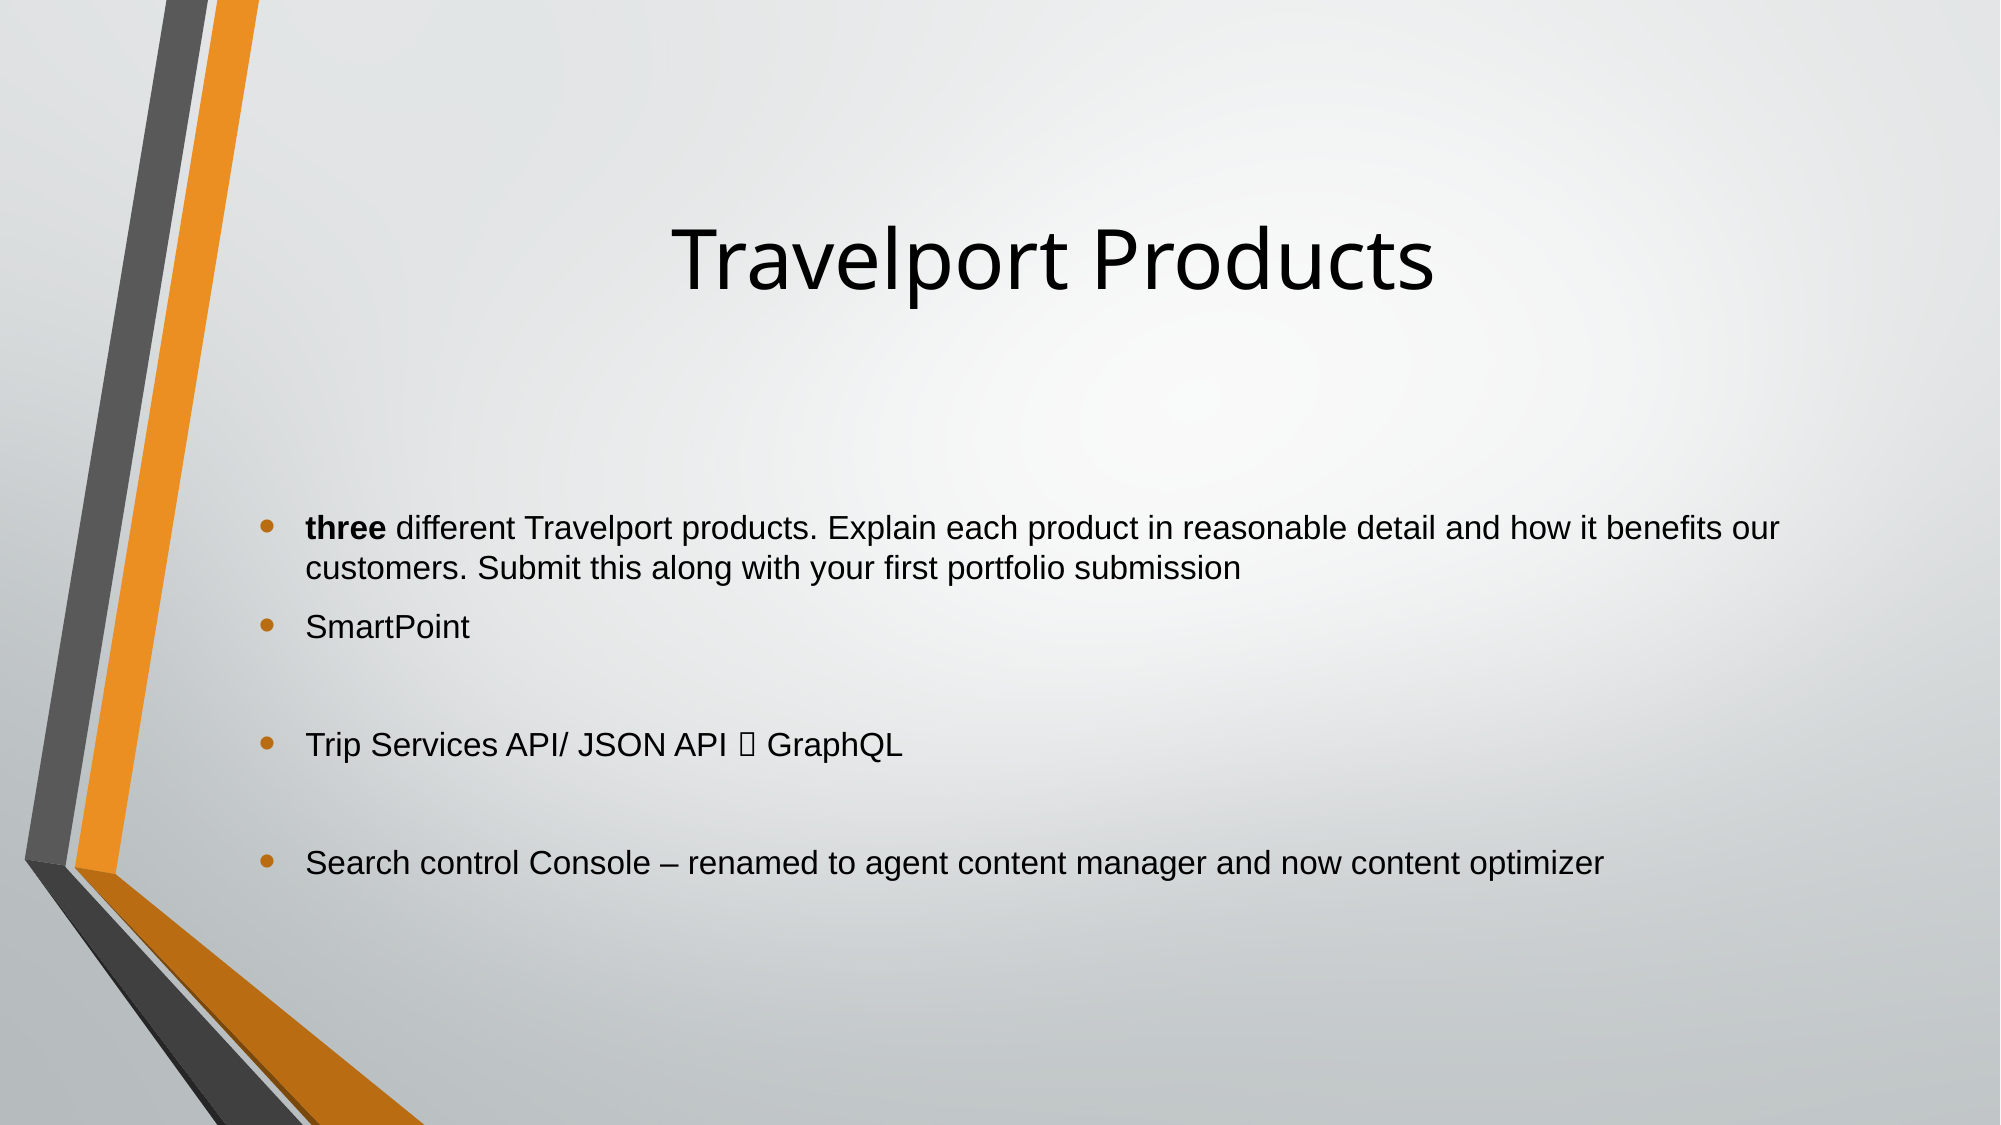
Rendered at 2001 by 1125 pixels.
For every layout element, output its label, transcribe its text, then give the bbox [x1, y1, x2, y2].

title Travelport Products [243, 112, 1887, 400]
list three different Travelport products. Explain each product in reasonable detail and how it benefits our customers. Submit this along with your first portfolio submission SmartPoint Trip Services API/ JSON API  GraphQL Search control Console – renamed to agent content manager and now content optimizer [243, 437, 1887, 950]
